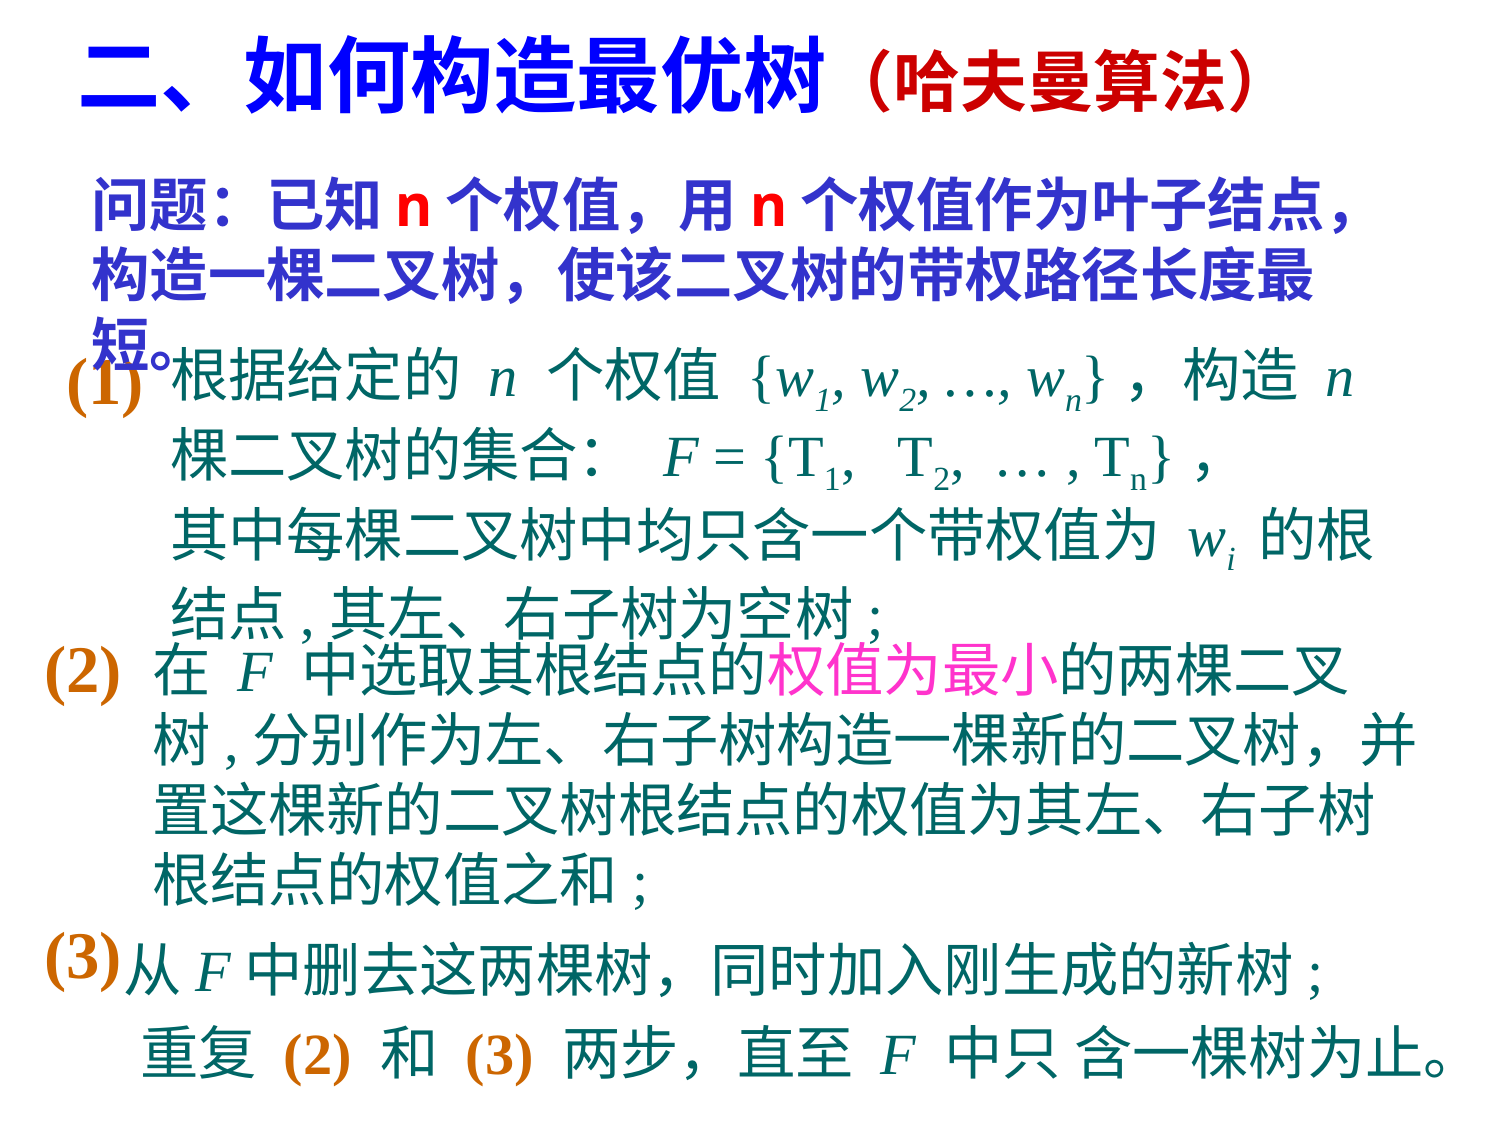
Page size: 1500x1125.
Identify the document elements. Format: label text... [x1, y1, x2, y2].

text_box 重复 (2) 和 (3) 两步，直至 F 中只 含一棵树为止。 [125, 980, 1500, 1094]
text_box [29, 618, 1437, 922]
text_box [51, 330, 1448, 627]
text_box 二、如何构造最优树（哈夫曼算法） [62, 15, 1309, 191]
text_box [29, 897, 1319, 1012]
text_box 问题：已知n个权值，用n个权值作为叶子结点，构造一棵二叉树，使该二叉树的带权路径长度最短。 [76, 160, 1400, 328]
